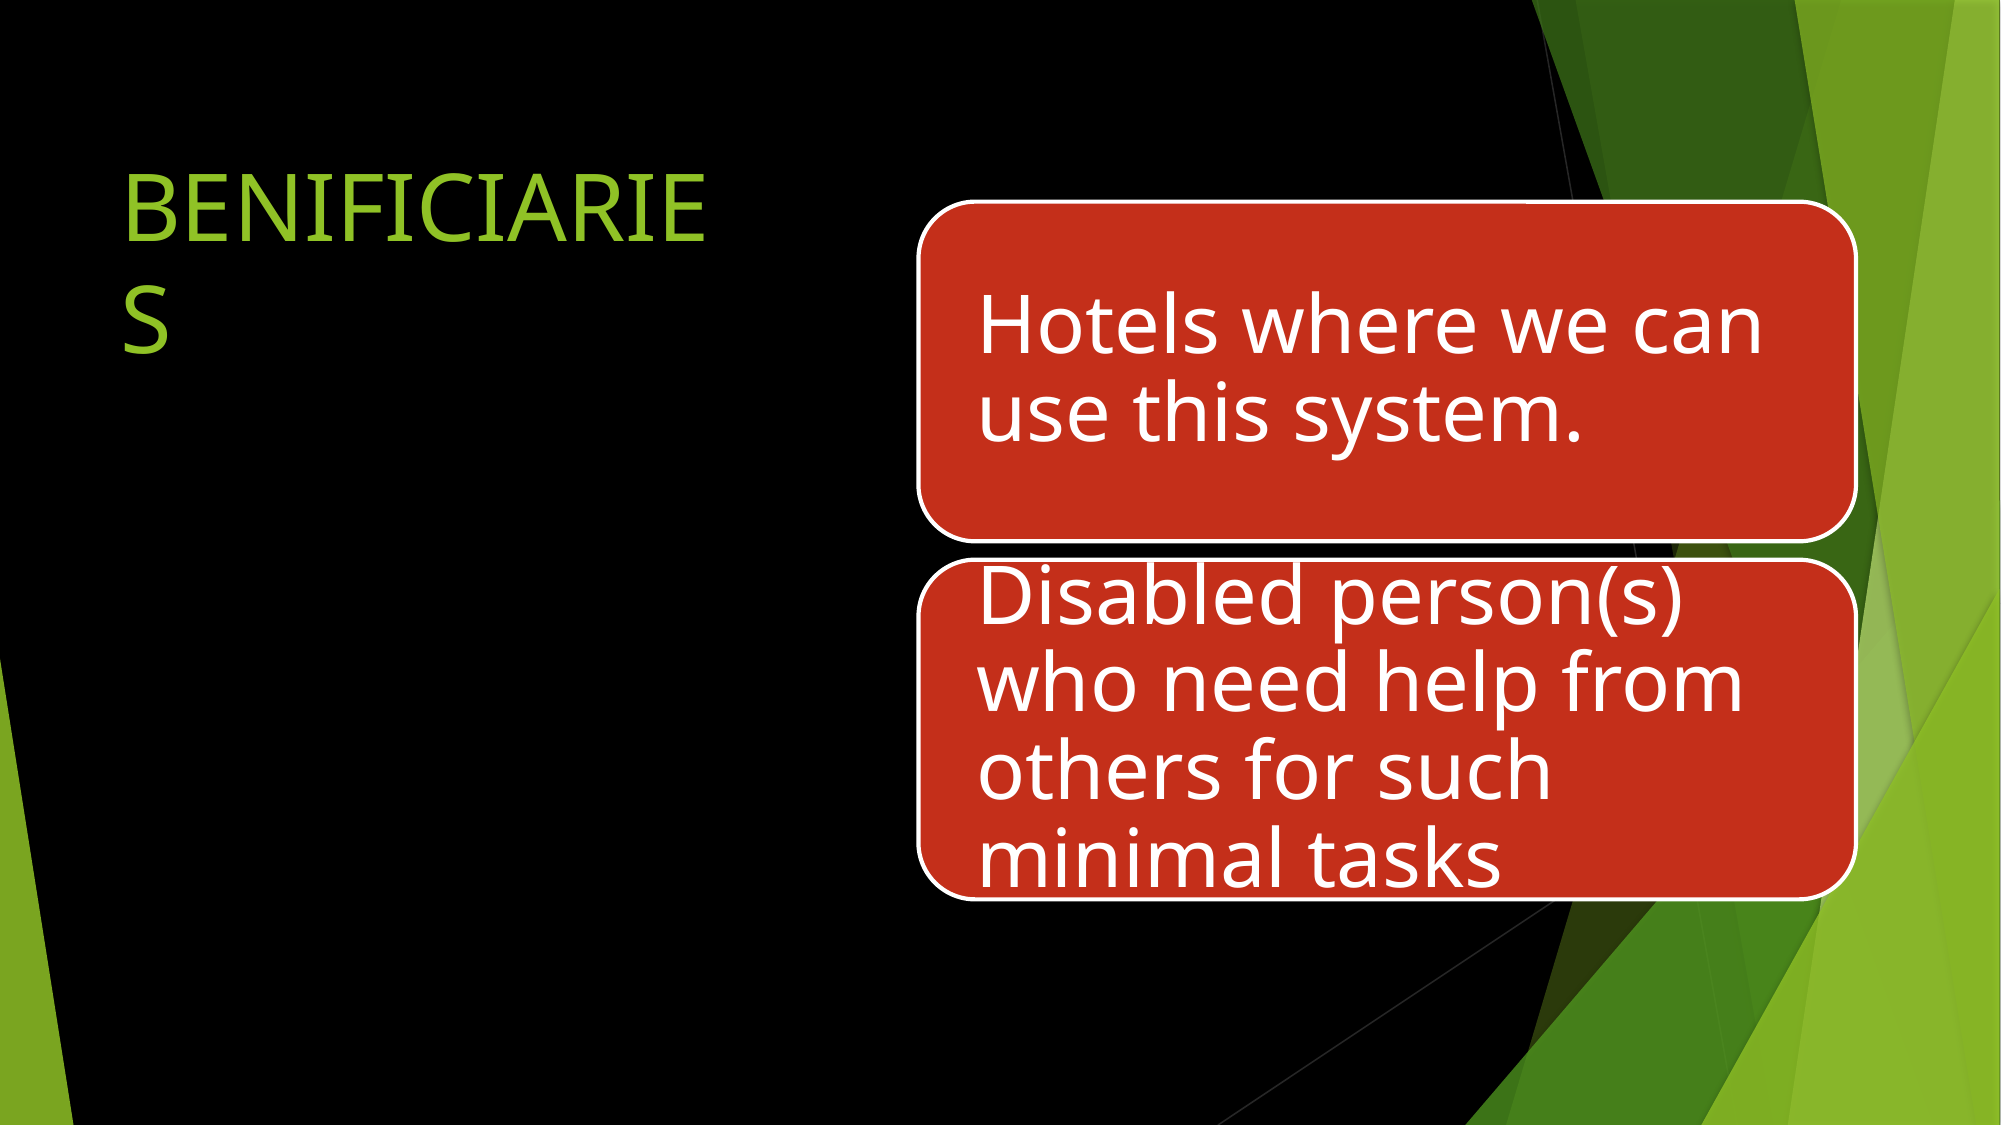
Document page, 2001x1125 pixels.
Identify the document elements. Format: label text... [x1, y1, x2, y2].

title BENIFICIARIES [105, 140, 765, 961]
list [917, 139, 1857, 962]
